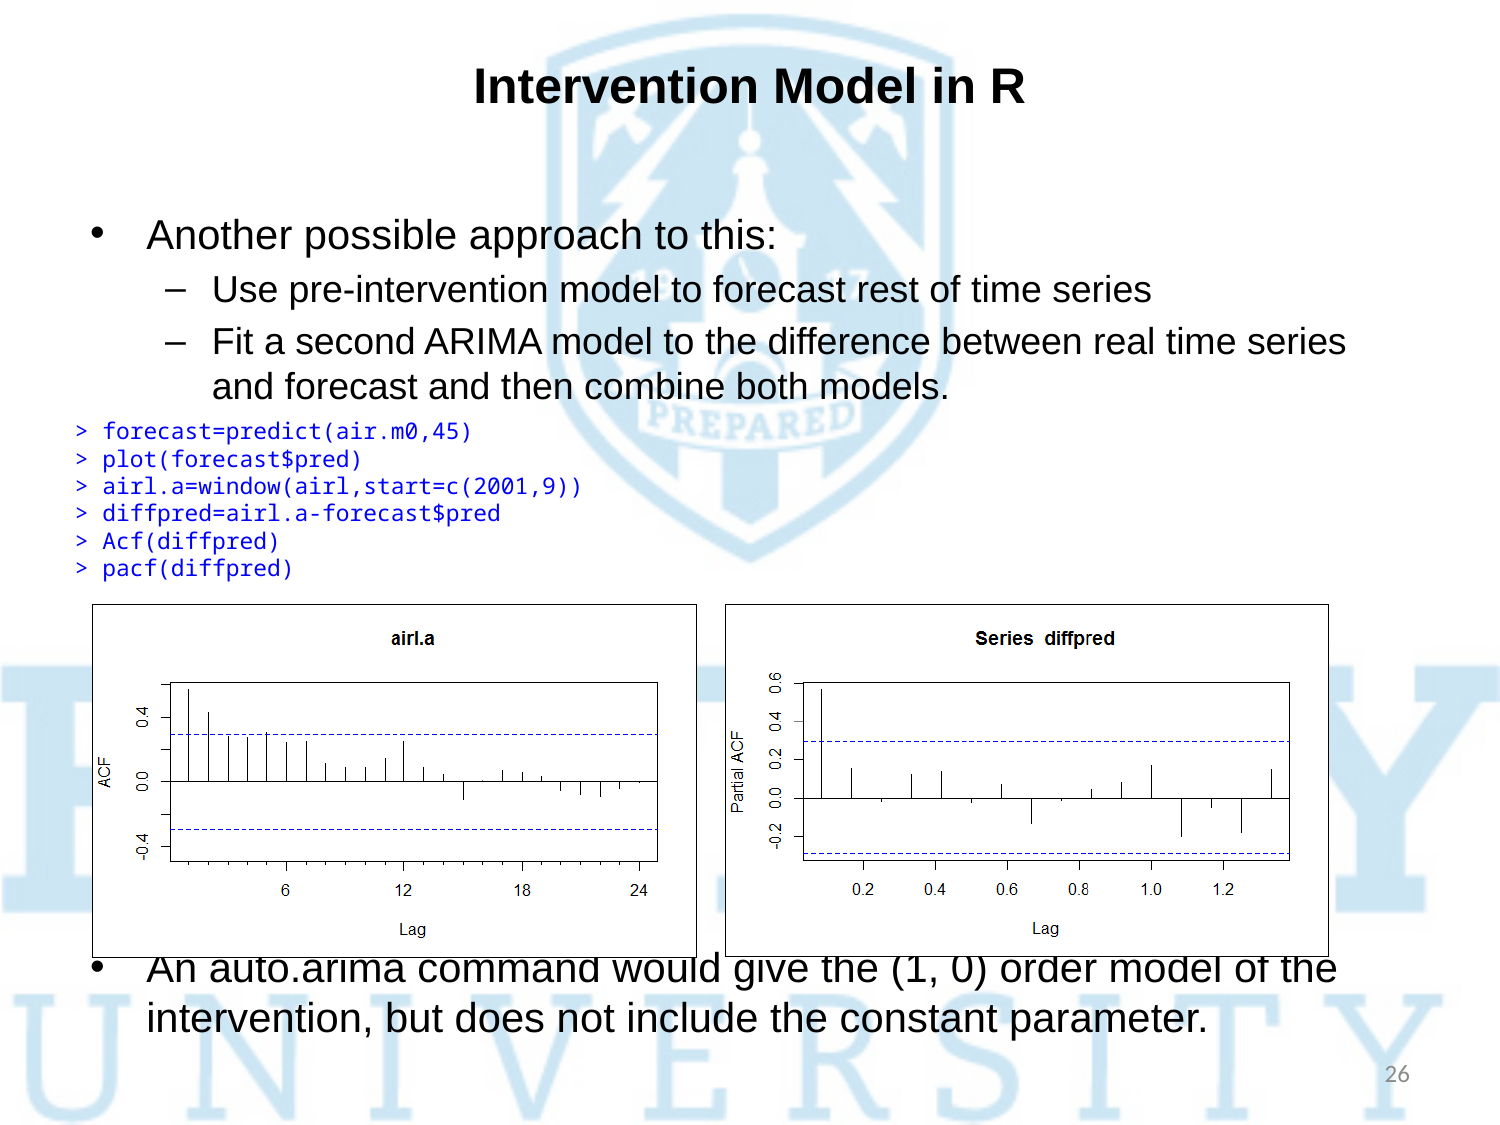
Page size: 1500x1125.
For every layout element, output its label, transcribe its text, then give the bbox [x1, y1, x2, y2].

slide_number 26 [1074, 1042, 1425, 1103]
picture [724, 603, 1329, 957]
list Another possible approach to this: Use pre-intervention model to forecast rest of time series Fit a second ARIMA model to the difference between real time series and forecast and then combine both models. An auto.arima command would give the (1, 0) order model of the intervention, but does not include the constant parameter. [75, 200, 1425, 1103]
picture [91, 603, 697, 958]
text_box > forecast=predict(air.m0,45) > plot(forecast$pred) > airl.a=window(airl,start=c(2001,9)) > diffpred=airl.a-forecast$pred > Acf(diffpred) > pacf(diffpred) [74, 416, 598, 582]
title Intervention Model in R [75, 12, 1425, 155]
